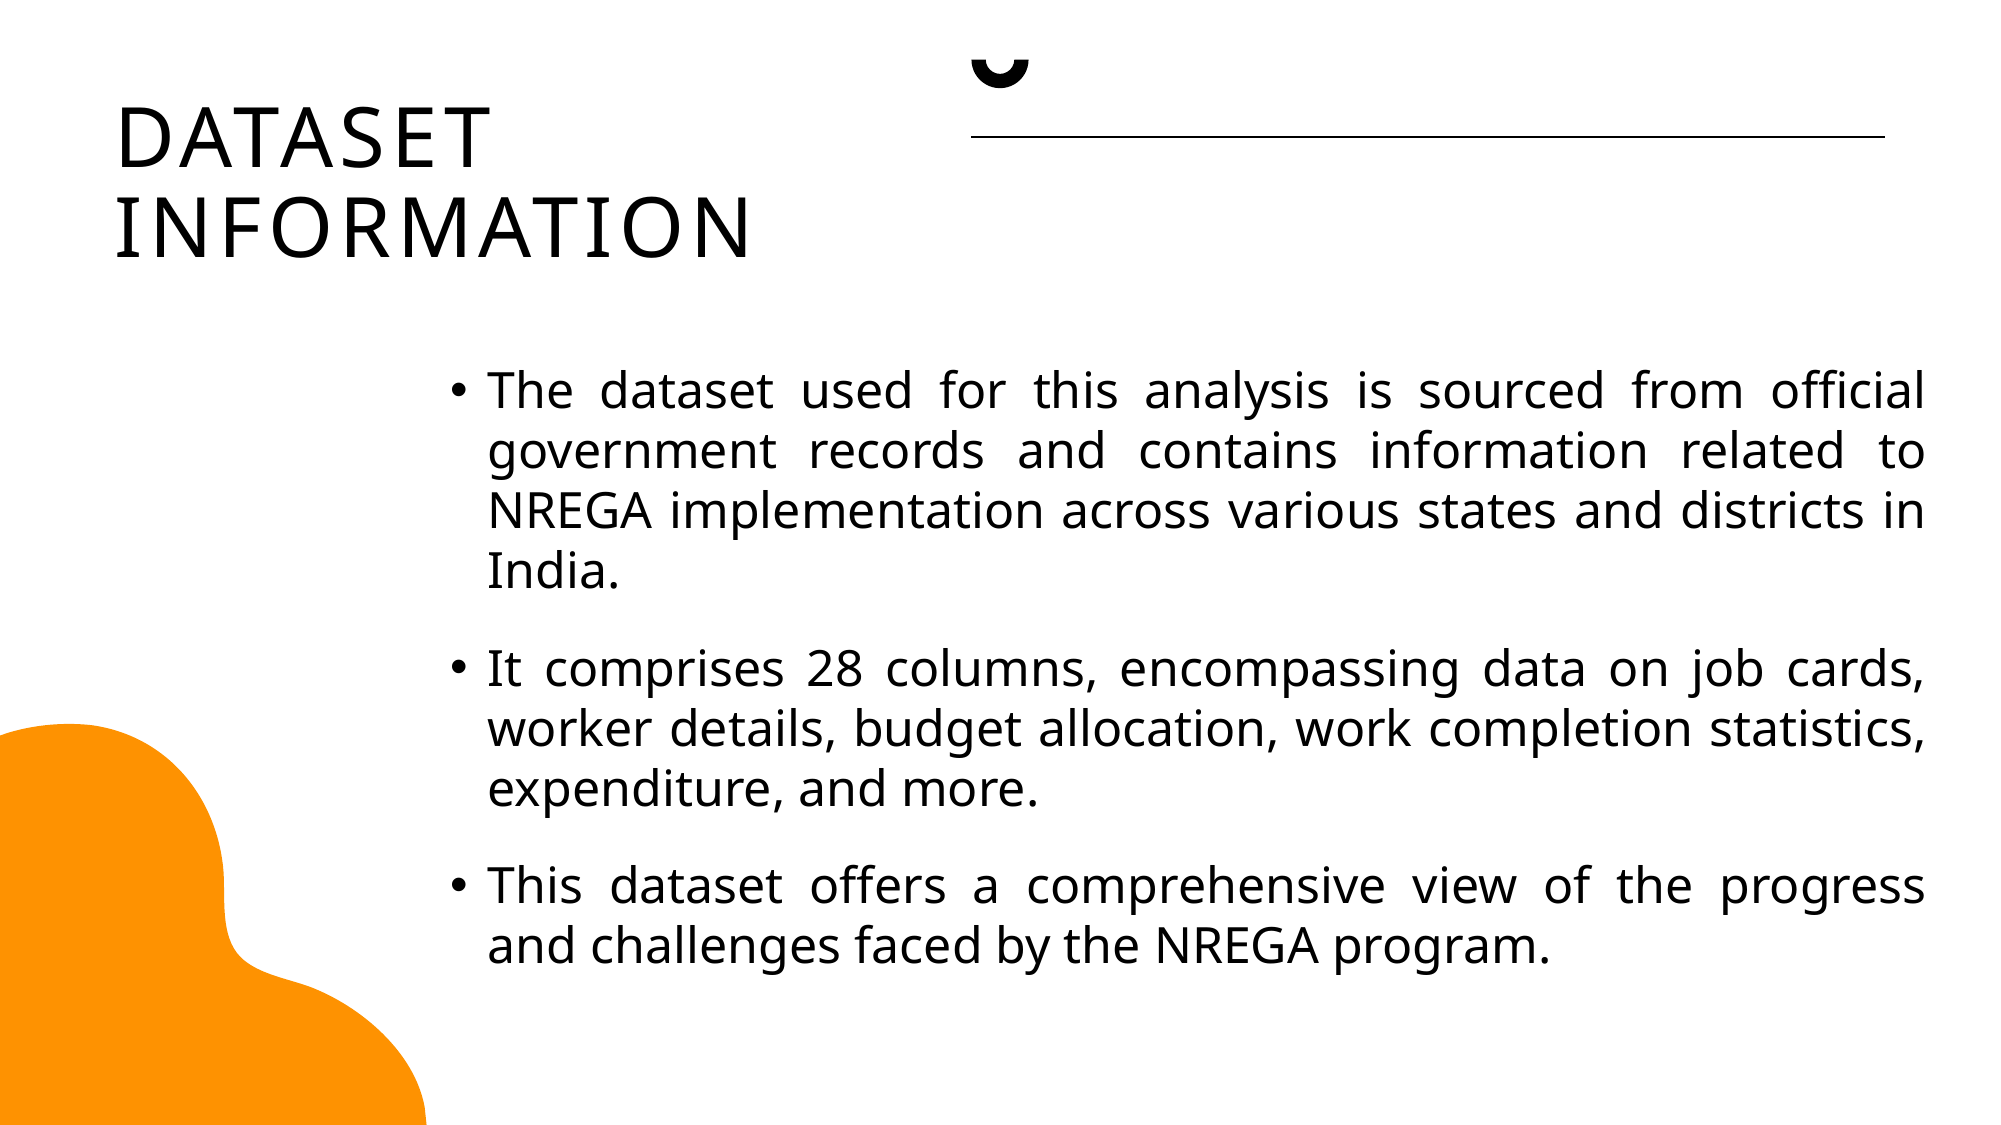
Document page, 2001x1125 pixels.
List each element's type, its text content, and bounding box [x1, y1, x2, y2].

list The dataset used for this analysis is sourced from official government records and contains information related to NREGA implementation across various states and districts in India. It comprises 28 columns, encompassing data on job cards, worker details, budget allocation, work completion statistics, expenditure, and more. This dataset offers a comprehensive view of the progress and challenges faced by the NREGA program. [435, 351, 1943, 1076]
title Dataset Information [114, 88, 933, 385]
